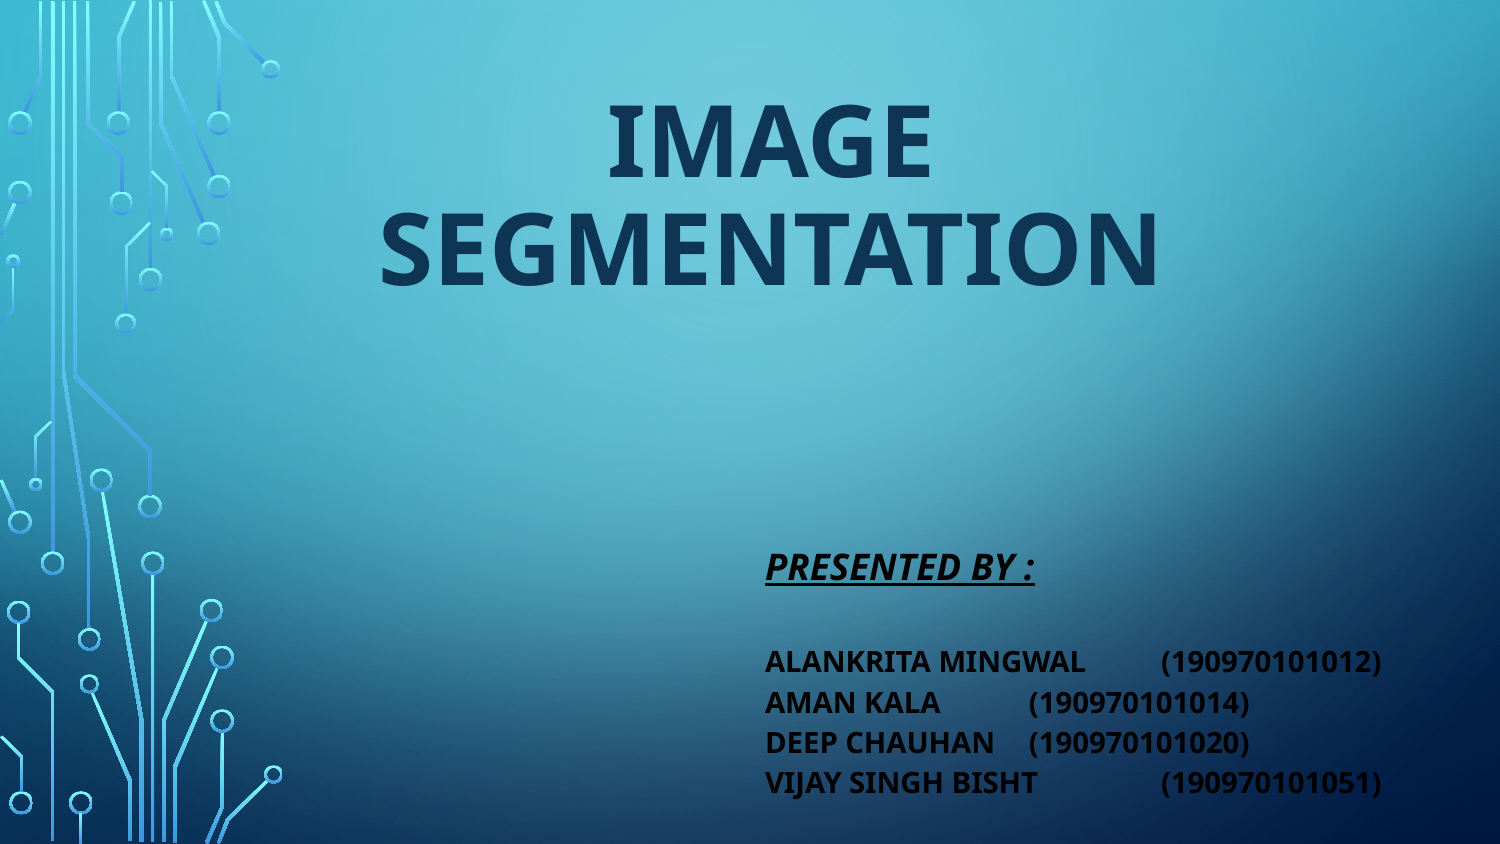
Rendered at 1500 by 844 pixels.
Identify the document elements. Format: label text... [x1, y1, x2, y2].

title IMAGE SEGMENTATION [230, 27, 1313, 322]
subtitle Presented By : Alankrita Mingwal (190970101012) Aman Kala (190970101014) Deep Chauhan (190970101020) Vijay Singh Bisht (190970101051) [750, 522, 1417, 818]
